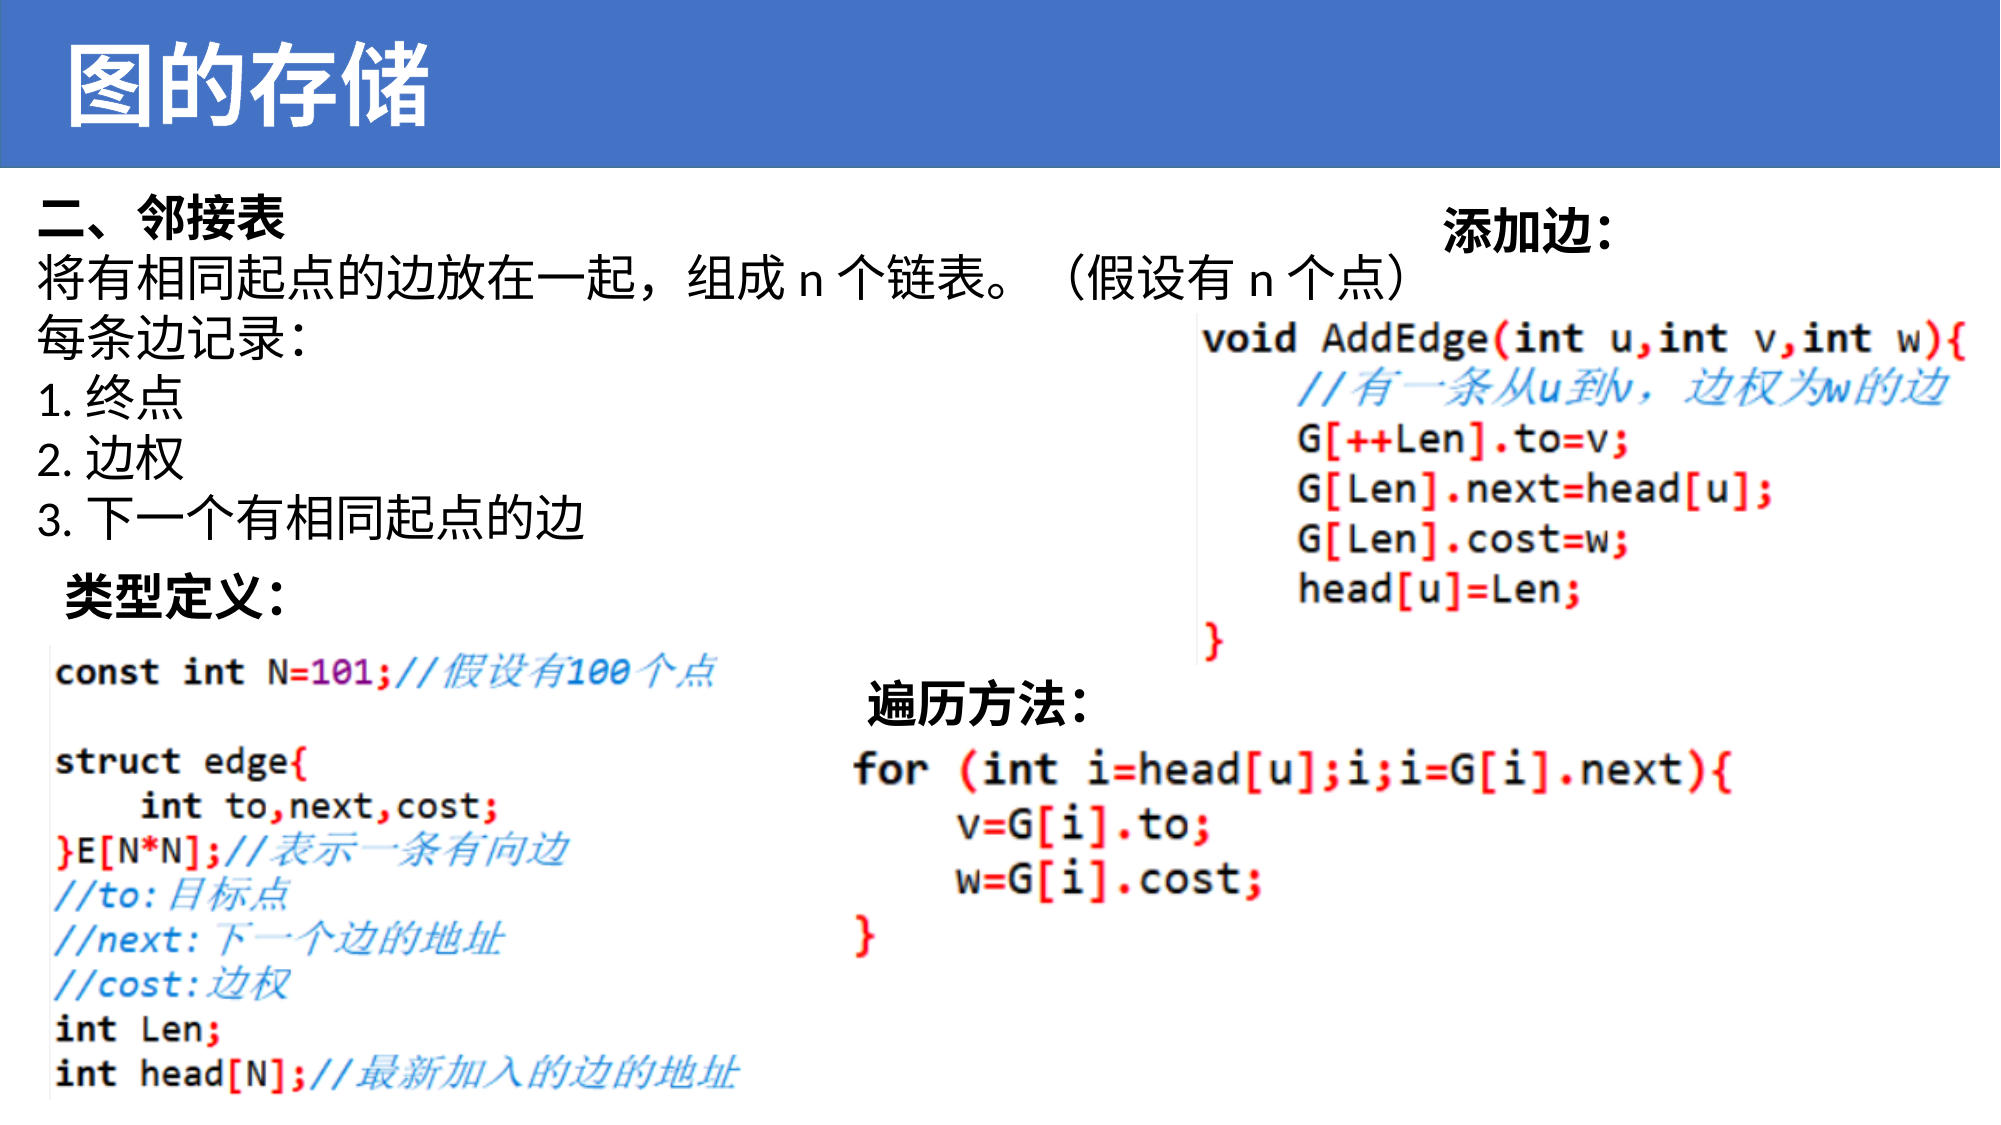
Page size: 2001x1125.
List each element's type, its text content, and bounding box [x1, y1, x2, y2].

text_box 类型定义： [49, 557, 363, 633]
picture [49, 645, 747, 1100]
text_box 遍历方法： [852, 665, 1498, 740]
text_box 图的存储 [49, 19, 1740, 145]
text_box 添加边： [1428, 191, 1845, 267]
picture [853, 740, 1740, 966]
text_box [0, 0, 2000, 168]
picture [1196, 313, 1981, 665]
text_box 二、邻接表 将有相同起点的边放在一起，组成n个链表。（假设有n个点） 每条边记录： 1.终点 2.边权 3.下一个有相同起点的边 [21, 179, 1992, 555]
